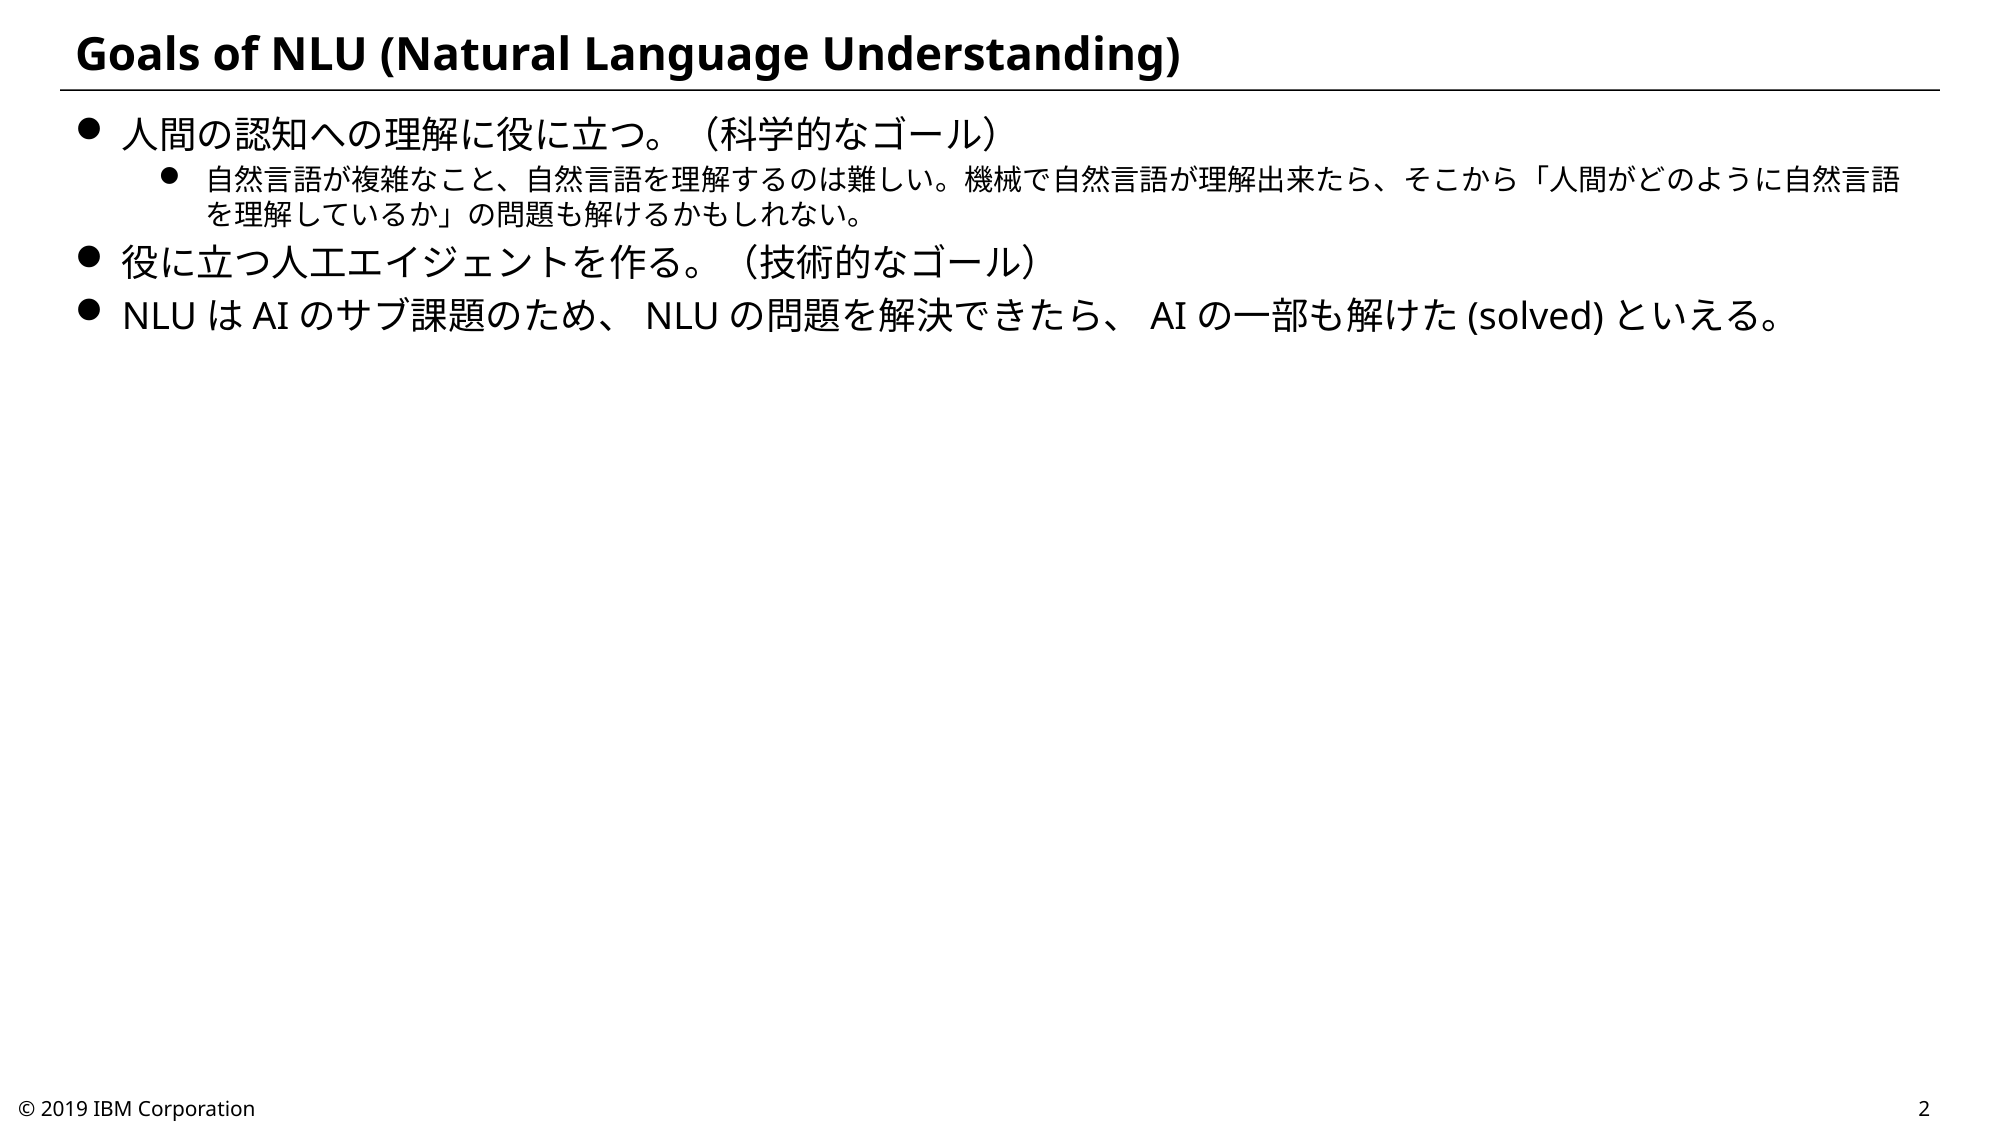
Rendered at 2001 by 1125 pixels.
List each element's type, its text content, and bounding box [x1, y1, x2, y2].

title Goals of NLU (Natural Language Understanding) [60, 14, 1940, 88]
list 人間の認知への理解に役に立つ。（科学的なゴール） 自然言語が複雑なこと、自然言語を理解するのは難しい。機械で自然言語が理解出来たら、そこから「人間がどのように自然言語を理解しているか」の問題も解けるかもしれない。 役に立つ人工エイジェントを作る。（技術的なゴール） NLUはAIのサブ課題のため、NLUの問題を解決できたら、AIの一部も解けた(solved)といえる。 [60, 103, 1940, 1019]
